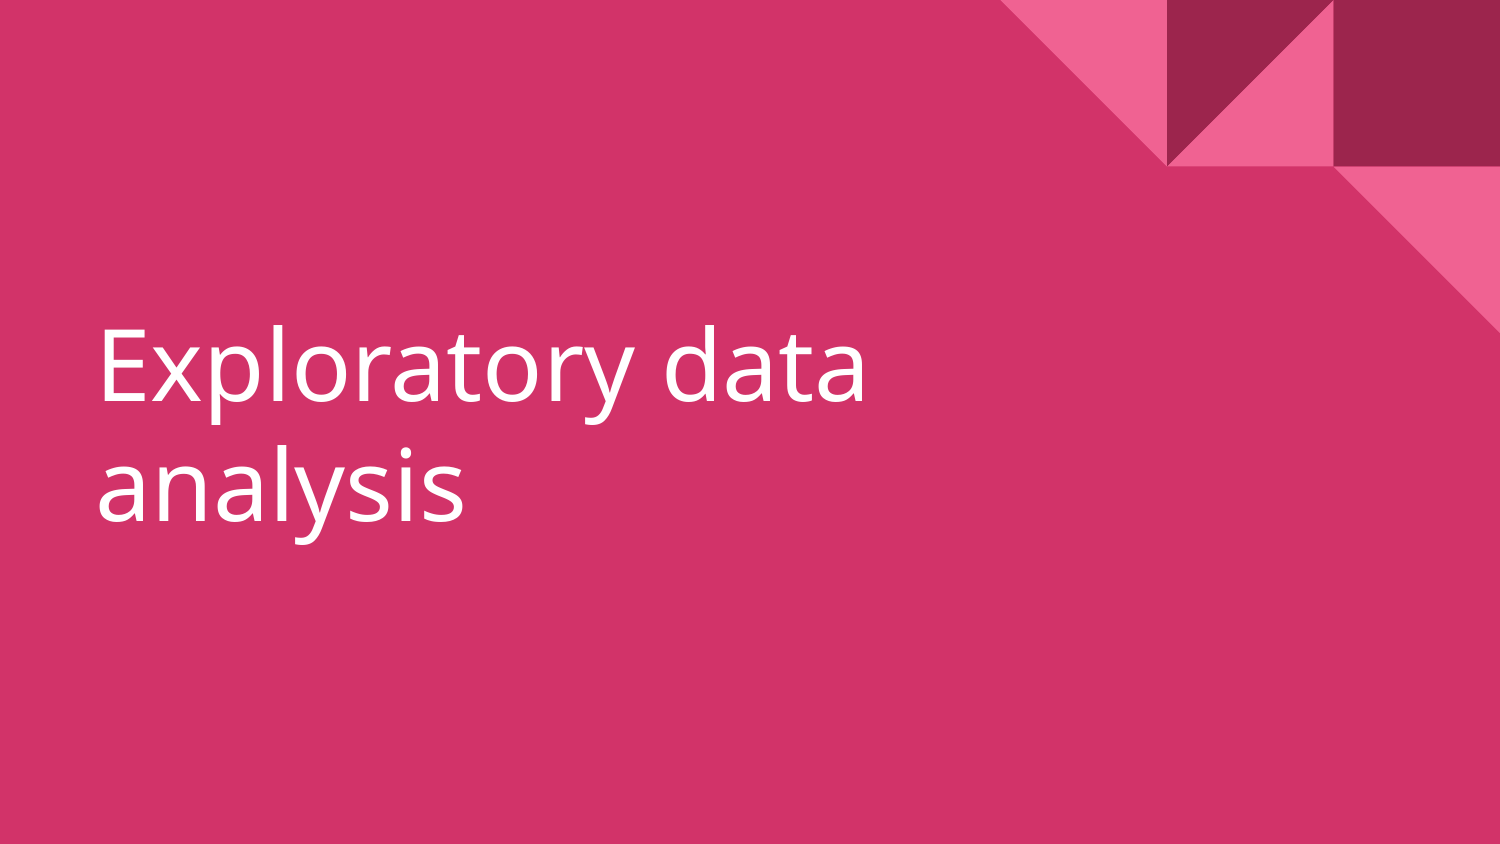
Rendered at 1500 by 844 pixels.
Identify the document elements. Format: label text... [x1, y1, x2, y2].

title Exploratory data analysis [80, 86, 1215, 758]
